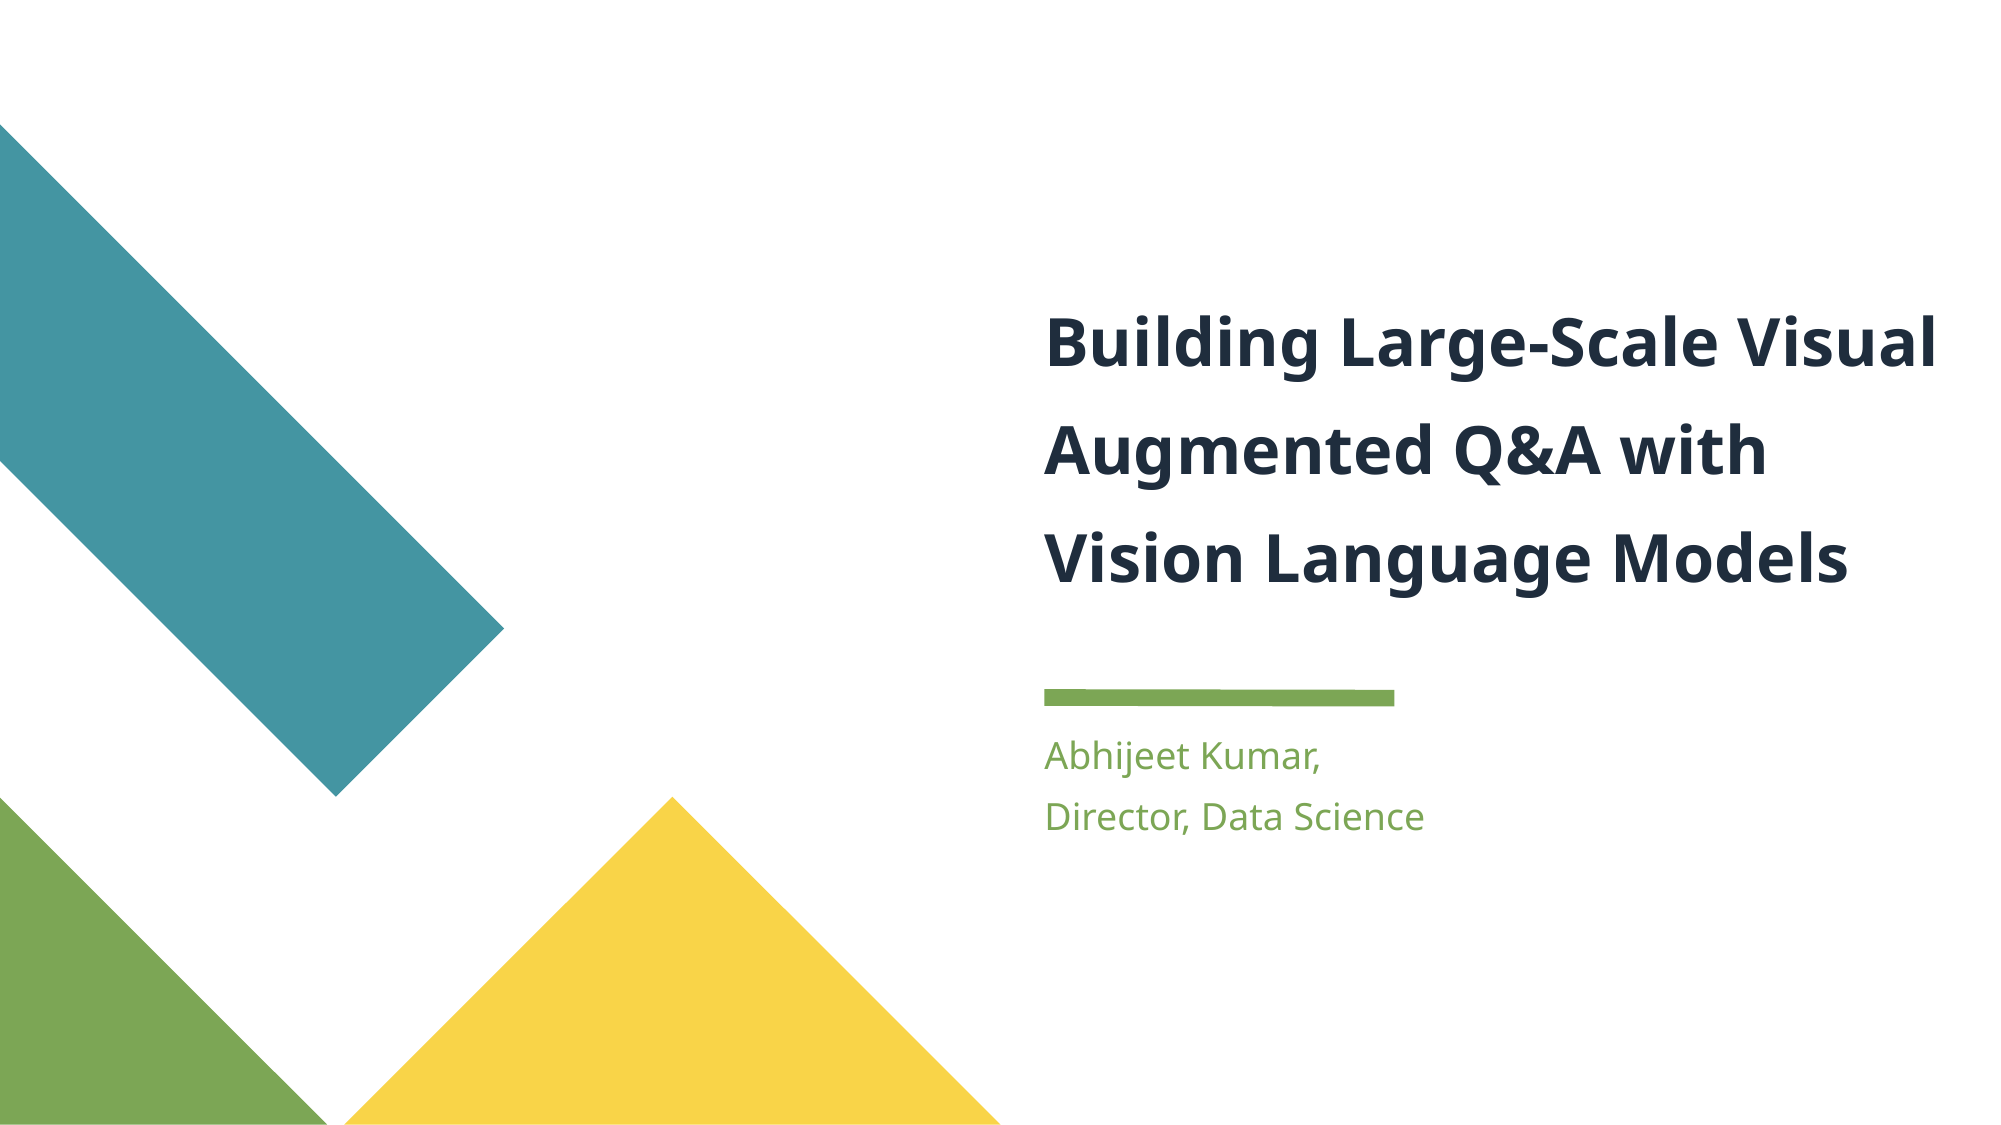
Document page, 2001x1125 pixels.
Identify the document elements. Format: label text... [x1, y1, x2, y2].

title Building Large-Scale Visual Augmented Q&A with Vision Language Models [1044, 287, 1946, 596]
list Abhijeet Kumar, Director, Data Science [1044, 736, 1946, 924]
